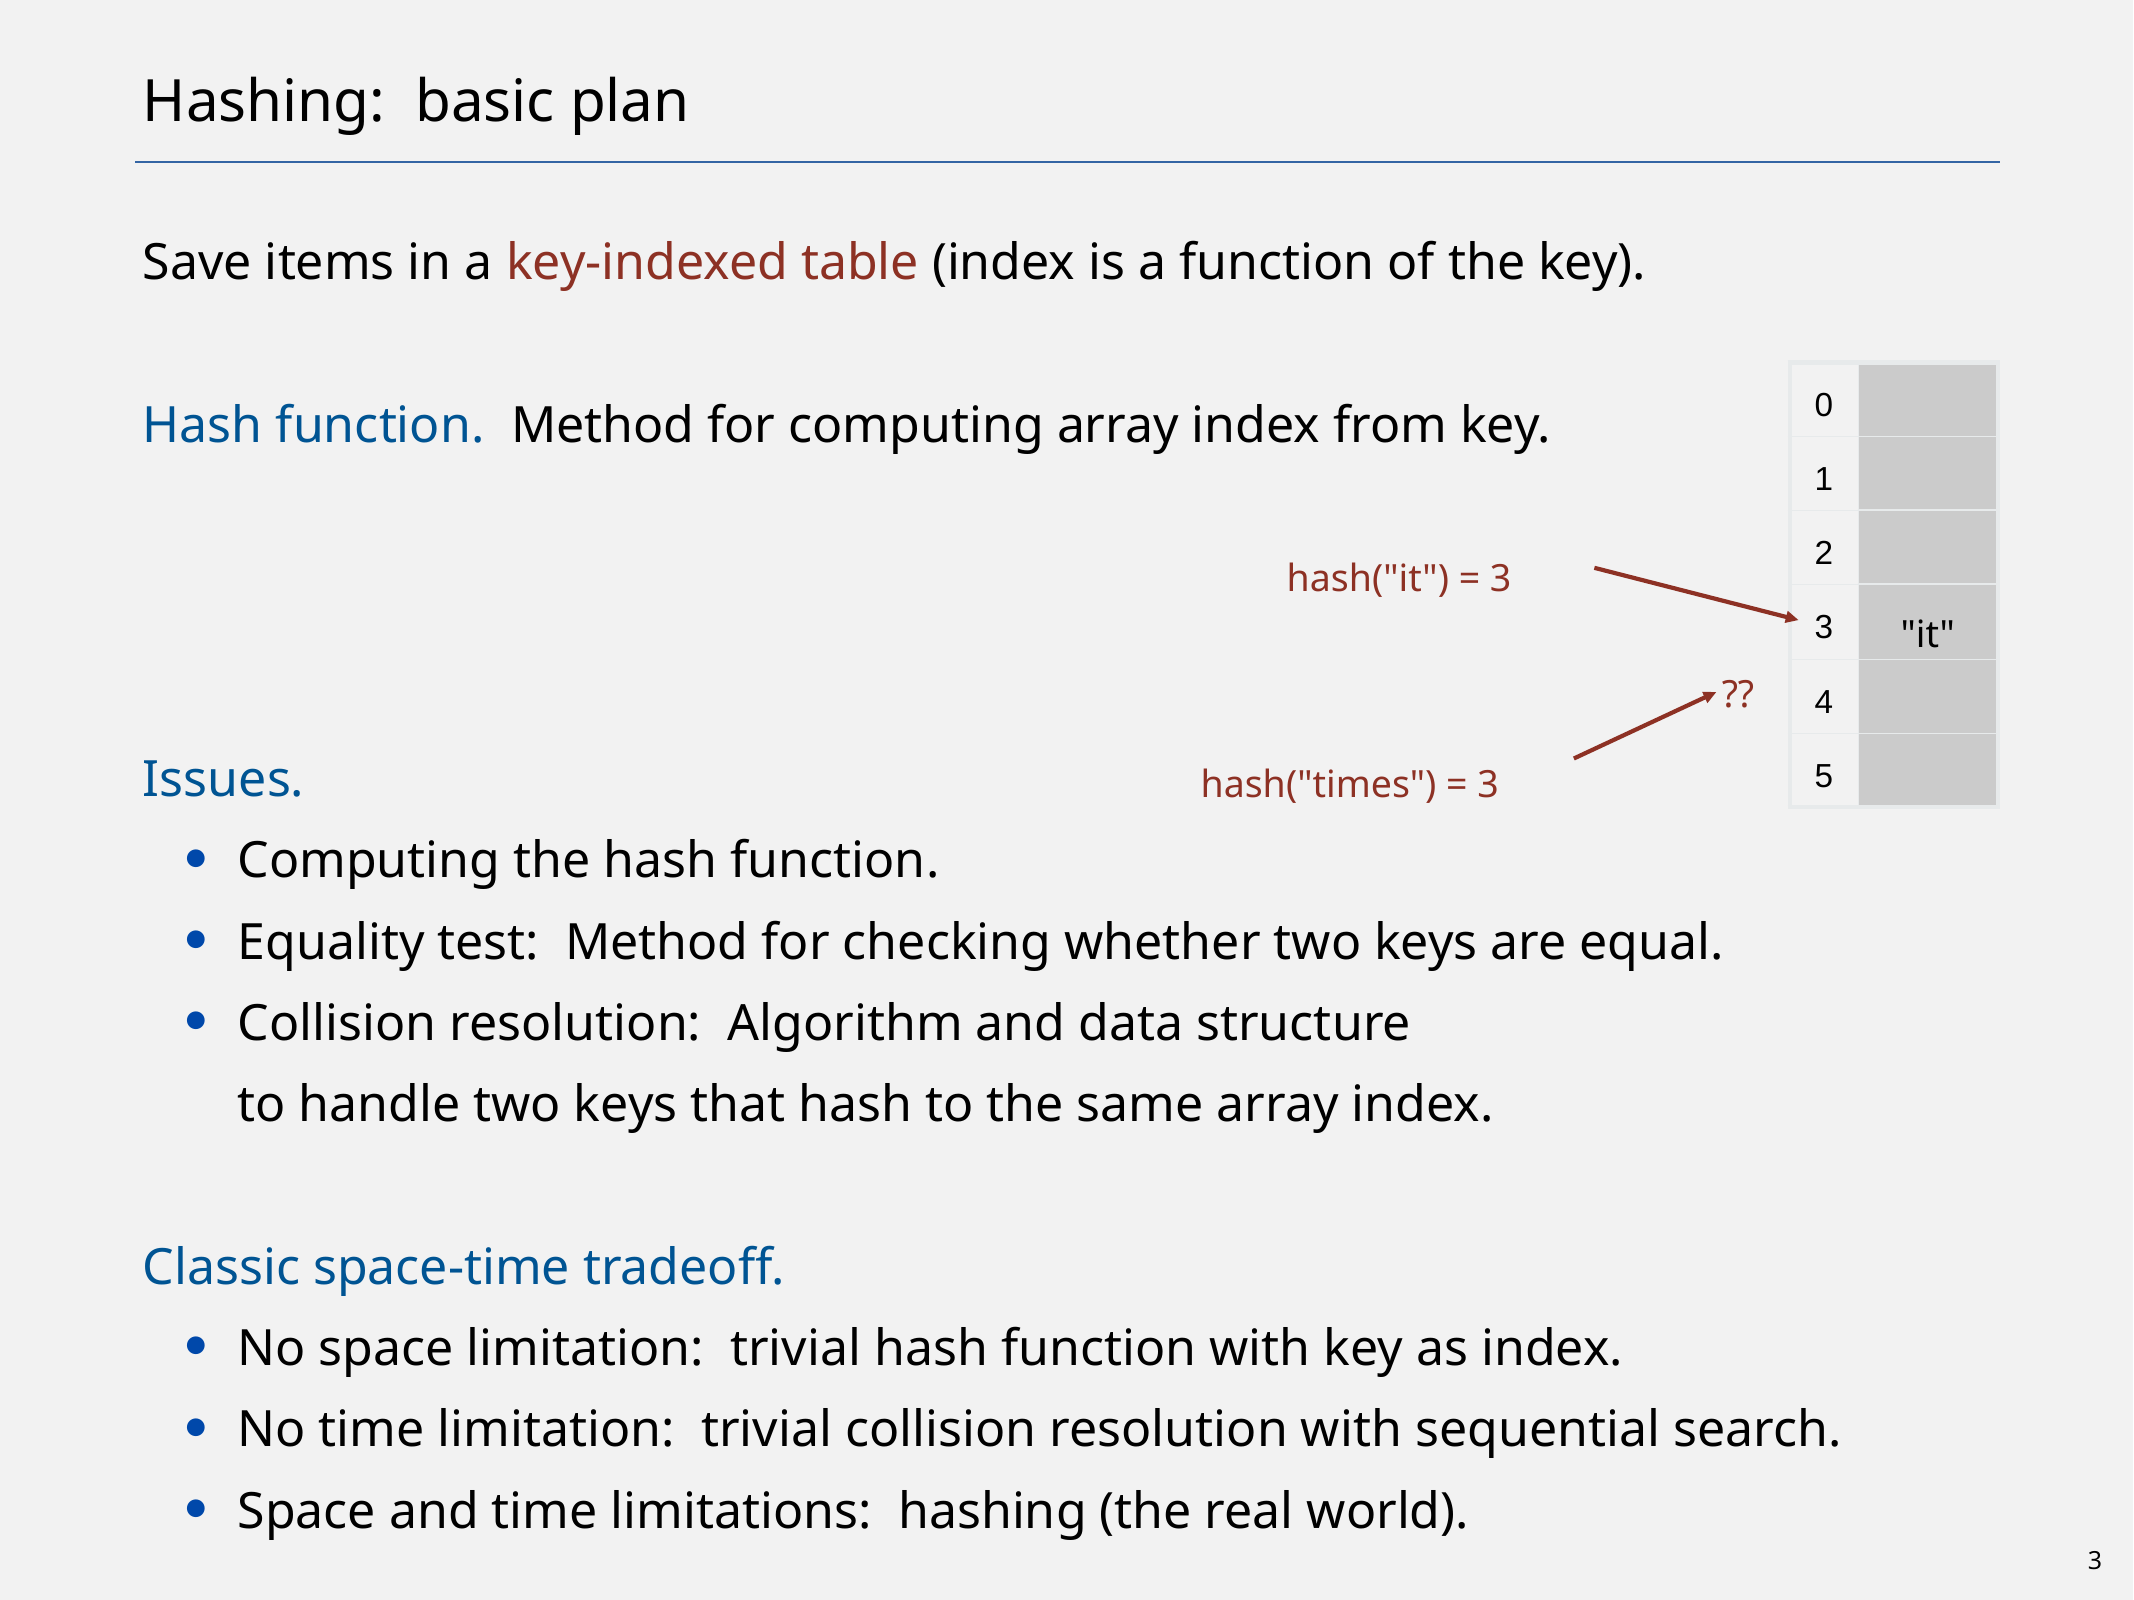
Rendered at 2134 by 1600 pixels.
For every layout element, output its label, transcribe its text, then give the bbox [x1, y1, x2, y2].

table_cell [1859, 511, 1996, 583]
table_cell 2 [1792, 511, 1858, 584]
table_cell 5 [1792, 734, 1858, 805]
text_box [1143, 647, 1769, 799]
text_box [1594, 567, 1799, 623]
table_cell 4 [1792, 660, 1858, 733]
table_cell [1859, 734, 1996, 805]
table_cell 1 [1792, 437, 1858, 510]
table_cell [1859, 437, 1996, 509]
title Hashing: basic plan [132, 0, 2001, 134]
text_box hash("it") = 3 [1277, 531, 1522, 599]
table_cell "it" [1859, 585, 1996, 659]
table_cell 3 [1792, 585, 1858, 659]
table_header [1859, 365, 1996, 436]
list Save items in a key-indexed table (index is a function of the key). Hash function. Method for computing array index from key. Issues. Computing the hash function. Equality test: Method for checking whether two keys are equal. Collision resolution: Algorithm and data structure to handle two keys that hash to the same array index. Classic space-time tradeoff. No space limitation: trivial hash function with key as index. No time limitation: trivial collision resolution with sequential search. Space and time limitations: hashing (the real world). [132, 207, 2001, 1543]
table_header 0 [1792, 365, 1858, 436]
table_cell [1859, 660, 1996, 733]
slide_number 3 [2069, 1537, 2121, 1587]
